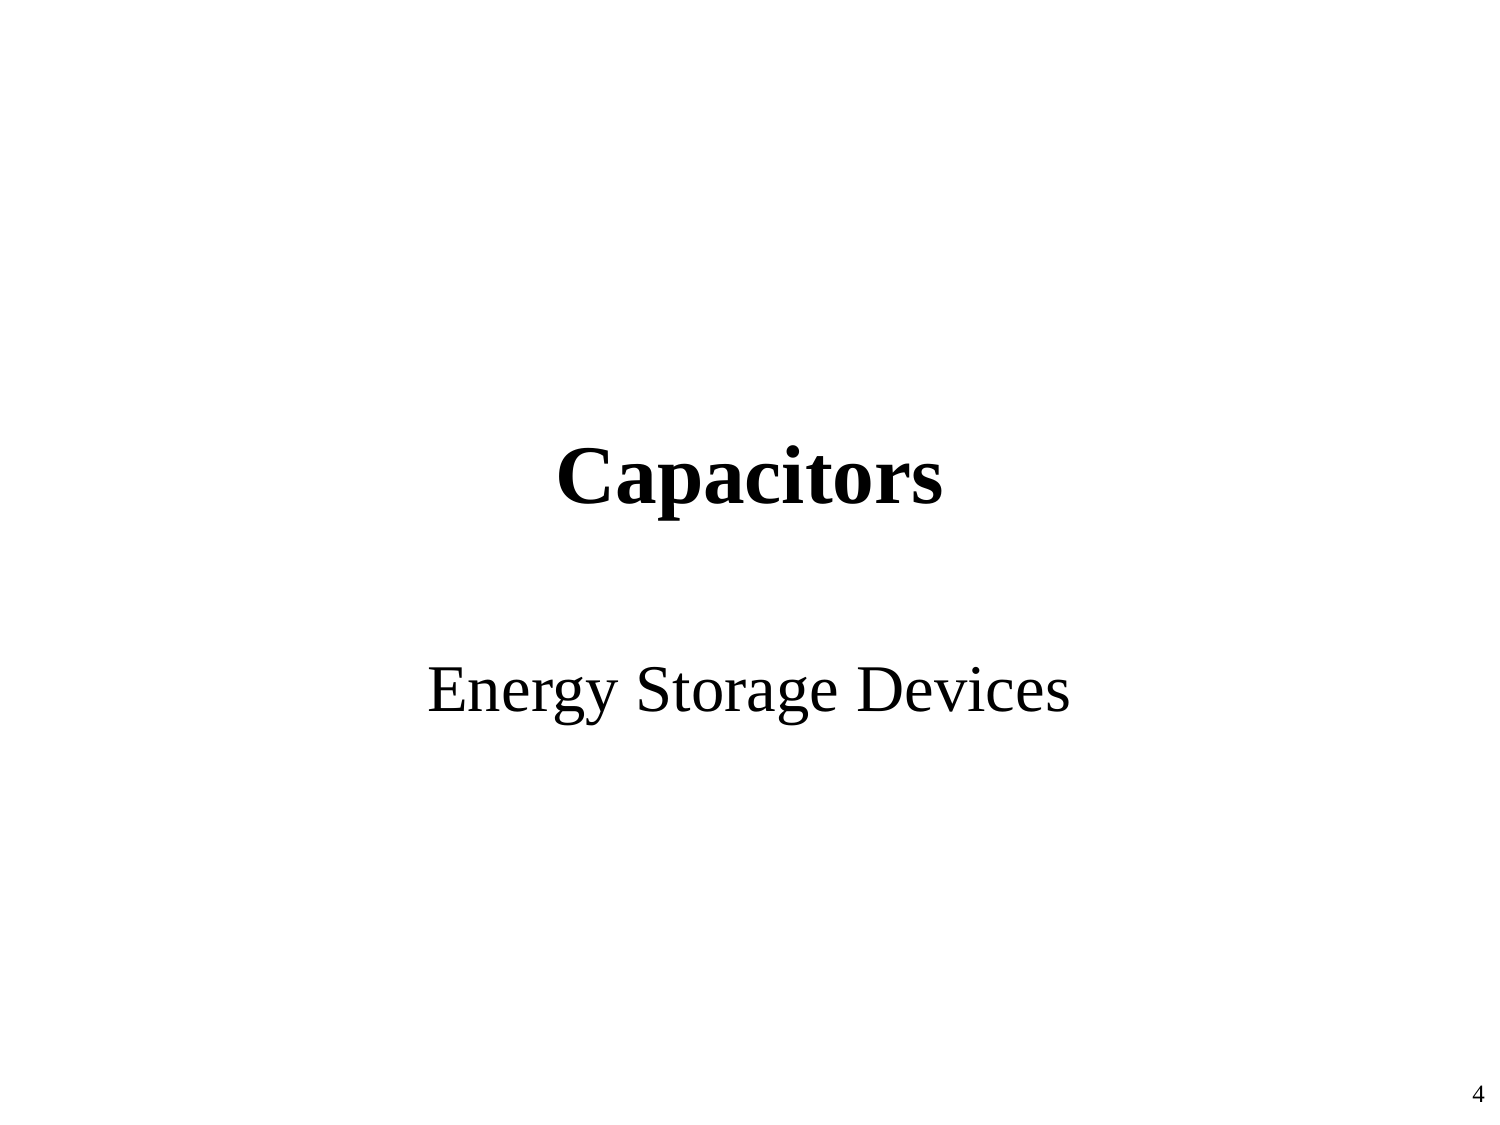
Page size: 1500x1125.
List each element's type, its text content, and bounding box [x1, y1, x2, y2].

title Capacitors [112, 349, 1388, 591]
slide_number 4 [1186, 1069, 1500, 1125]
subtitle Energy Storage Devices [225, 637, 1275, 925]
